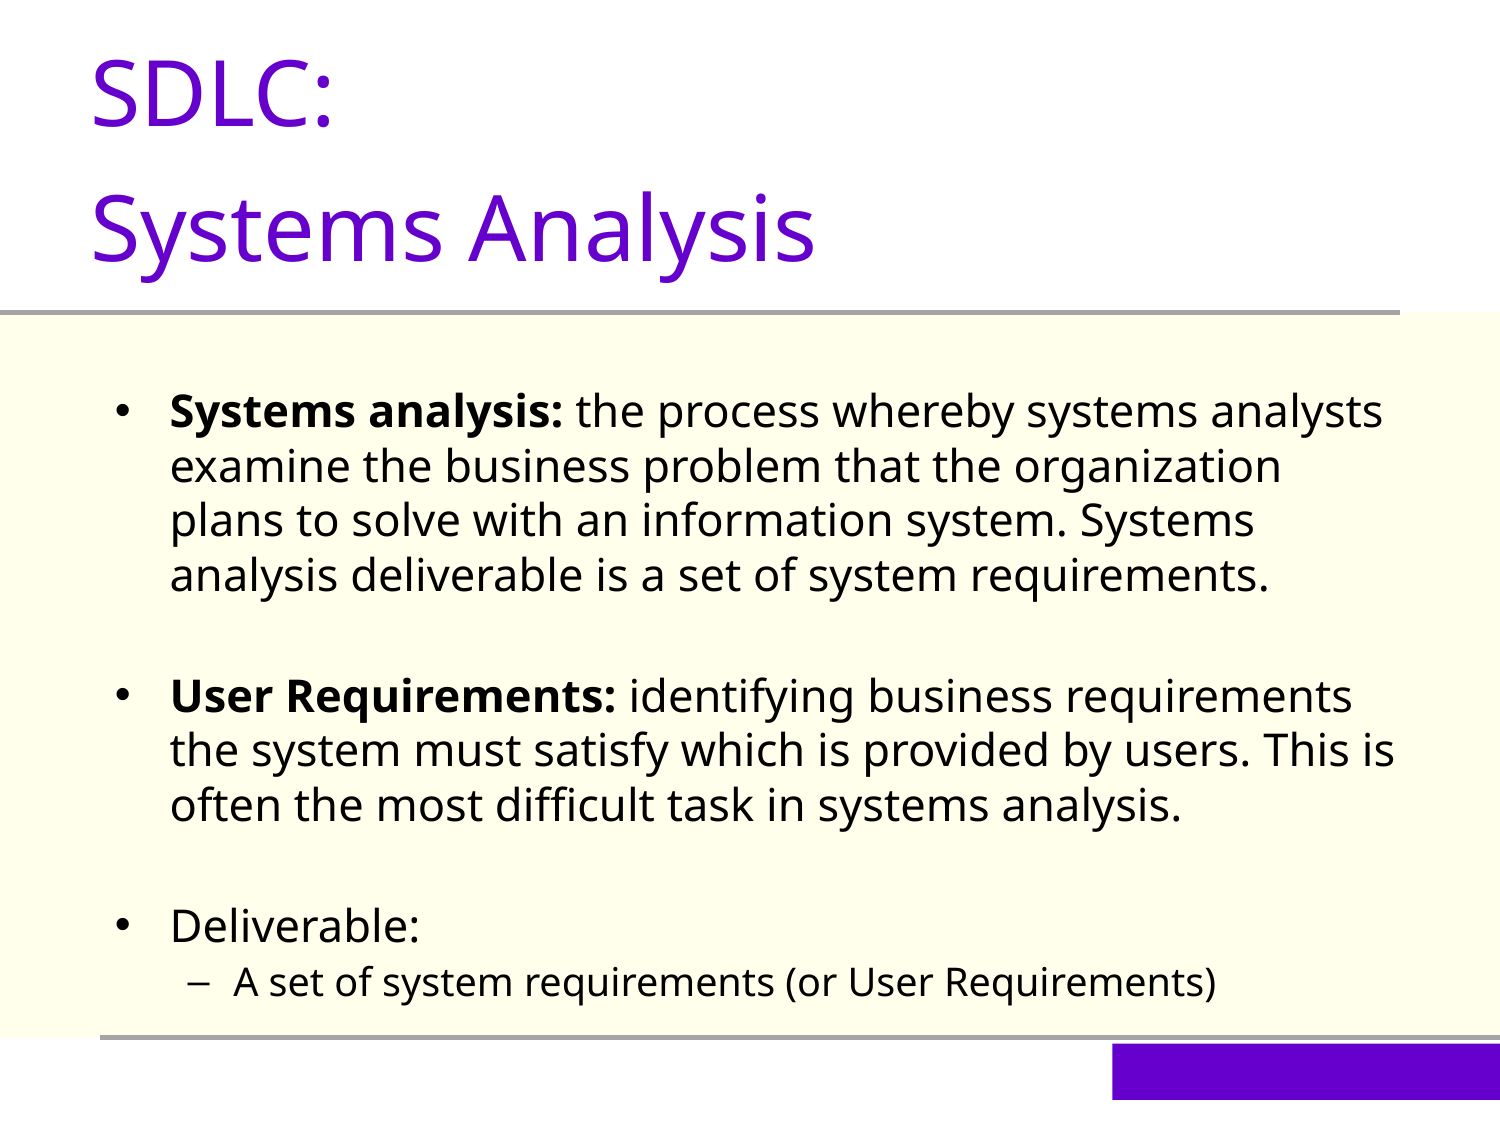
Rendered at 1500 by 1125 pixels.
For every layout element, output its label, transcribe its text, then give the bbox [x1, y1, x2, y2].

subtitle SDLC: Systems Analysis [75, 12, 1413, 288]
list Systems analysis: the process whereby systems analysts examine the business problem that the organization plans to solve with an information system. Systems analysis deliverable is a set of system requirements. User Requirements: identifying business requirements the system must satisfy which is provided by users. This is often the most difficult task in systems analysis. Deliverable: A set of system requirements (or User Requirements) [99, 375, 1413, 1025]
